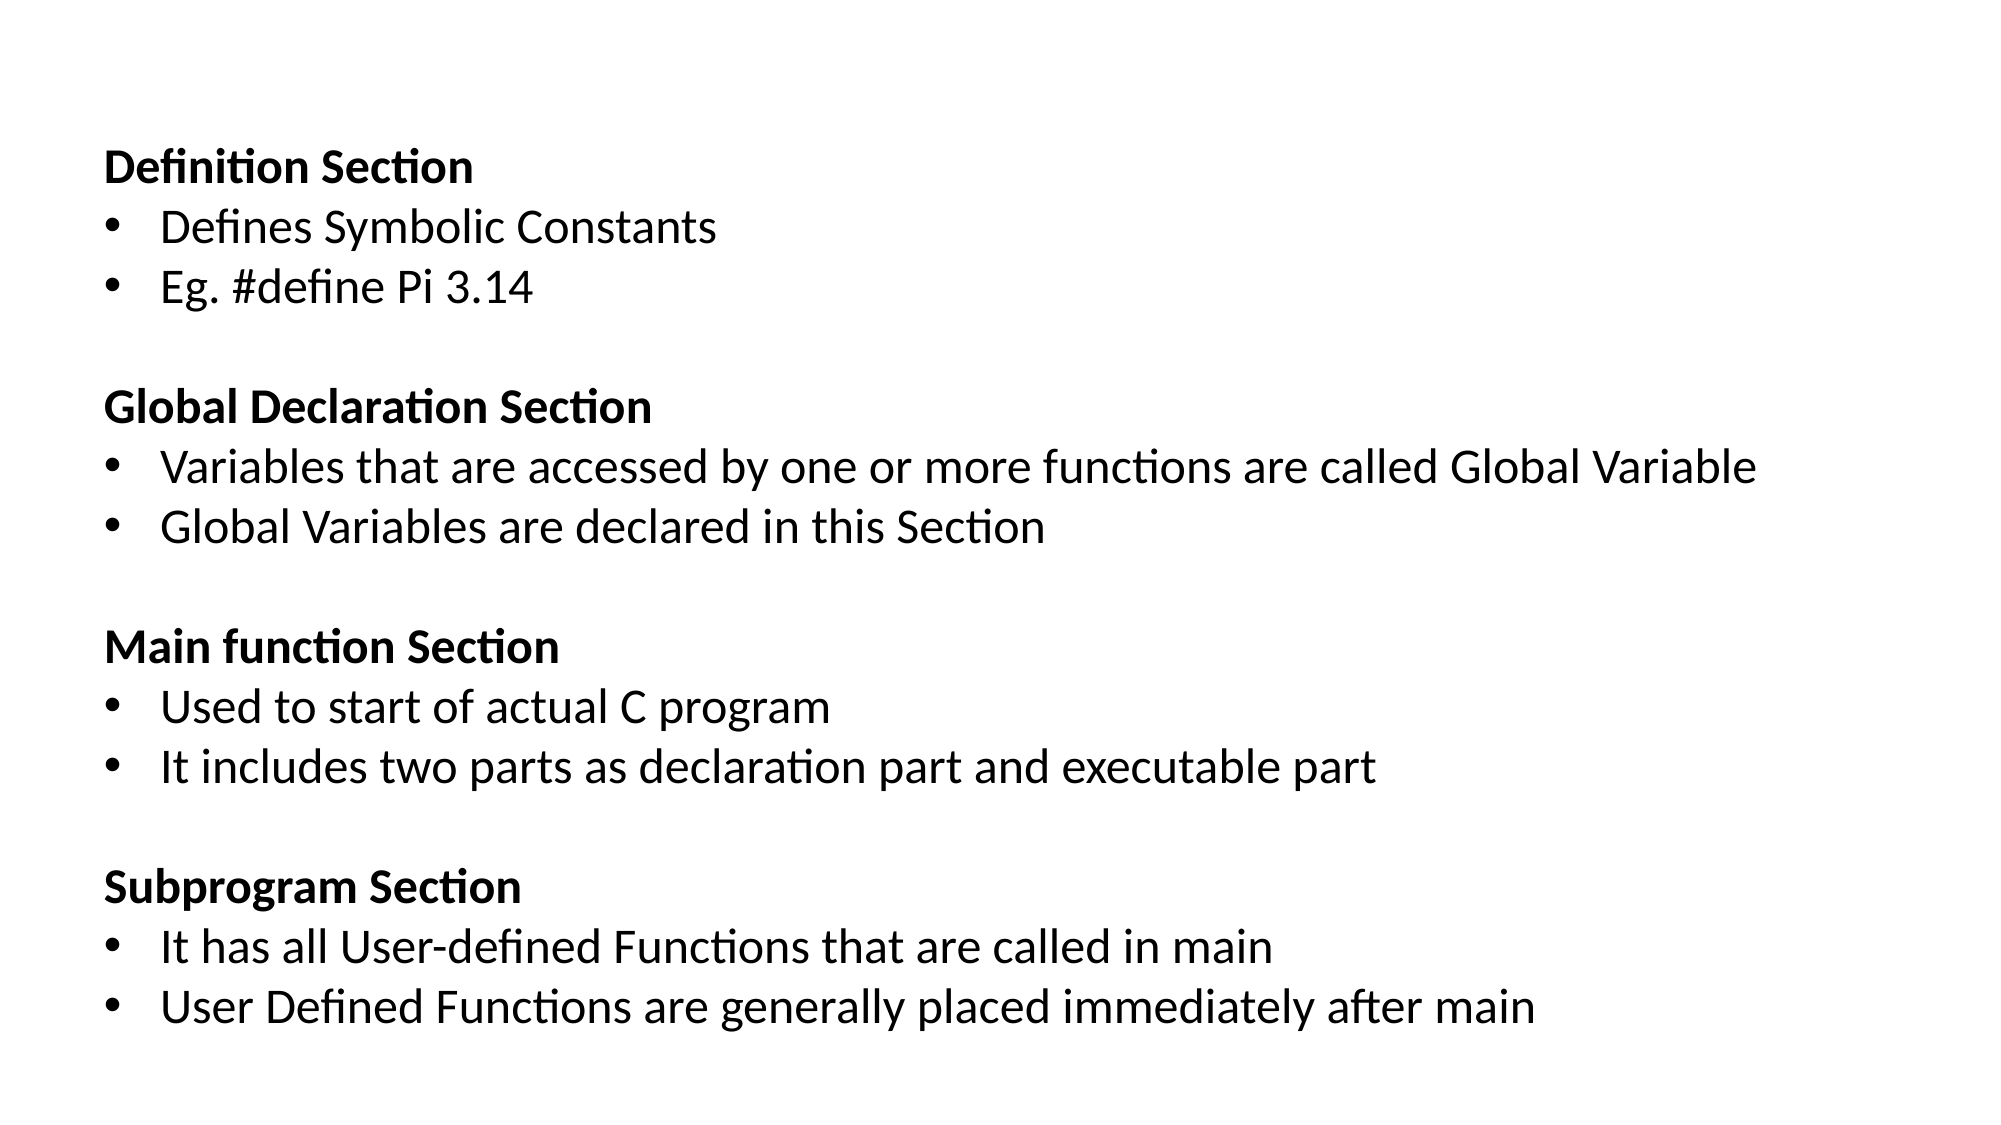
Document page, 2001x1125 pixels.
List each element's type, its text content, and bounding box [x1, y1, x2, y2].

text_box Definition Section Defines Symbolic Constants Eg. #define Pi 3.14 Global Declaration Section Variables that are accessed by one or more functions are called Global Variable Global Variables are declared in this Section Main function Section Used to start of actual C program It includes two parts as declaration part and executable part Subprogram Section It has all User-defined Functions that are called in main User Defined Functions are generally placed immediately after main [88, 126, 1950, 1087]
